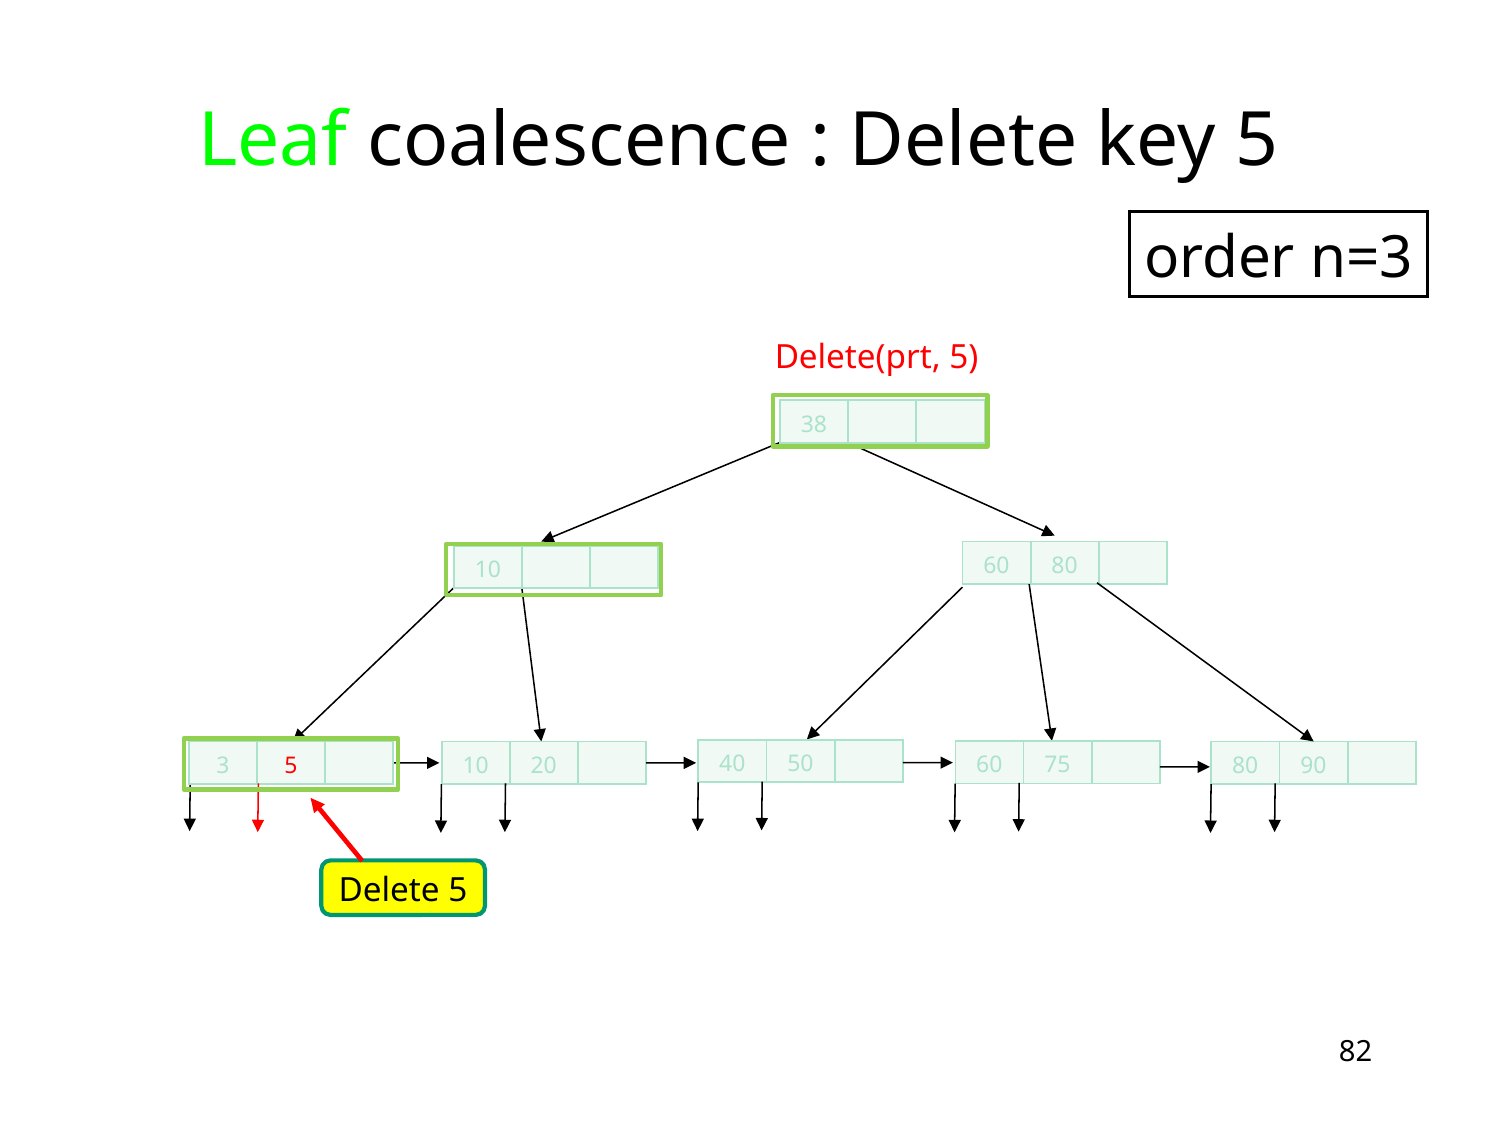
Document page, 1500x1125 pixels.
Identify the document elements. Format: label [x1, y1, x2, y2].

text_box [1096, 582, 1314, 742]
table_header [1212, 742, 1279, 783]
text_box [1028, 583, 1053, 742]
table_header [963, 542, 1030, 583]
text_box [691, 782, 704, 832]
text_box [755, 781, 769, 831]
text_box [1012, 782, 1025, 832]
text_box [646, 756, 697, 770]
text_box [1204, 784, 1217, 833]
text_box [183, 82, 1329, 181]
table_header [1032, 542, 1098, 583]
table_header [1100, 542, 1166, 582]
text_box [760, 327, 994, 383]
text_box [324, 863, 482, 912]
table_header [511, 742, 577, 783]
text_box [1129, 211, 1428, 297]
table_header [956, 742, 1023, 783]
table_header [579, 742, 645, 783]
table_header [1093, 742, 1159, 783]
table_header [443, 742, 509, 783]
table_header [699, 741, 766, 781]
text_box [498, 783, 512, 833]
text_box [1159, 760, 1210, 774]
text_box [434, 784, 448, 833]
table_header [1280, 742, 1347, 783]
text_box [310, 797, 363, 862]
table_header [836, 741, 902, 781]
slide_number [1074, 1024, 1388, 1101]
text_box [902, 756, 953, 769]
text_box [948, 783, 961, 833]
text_box [182, 393, 1055, 833]
text_box [807, 587, 963, 739]
table_header [1024, 742, 1091, 783]
table_header [1349, 742, 1415, 783]
text_box [1268, 783, 1281, 833]
table_header [767, 741, 834, 781]
